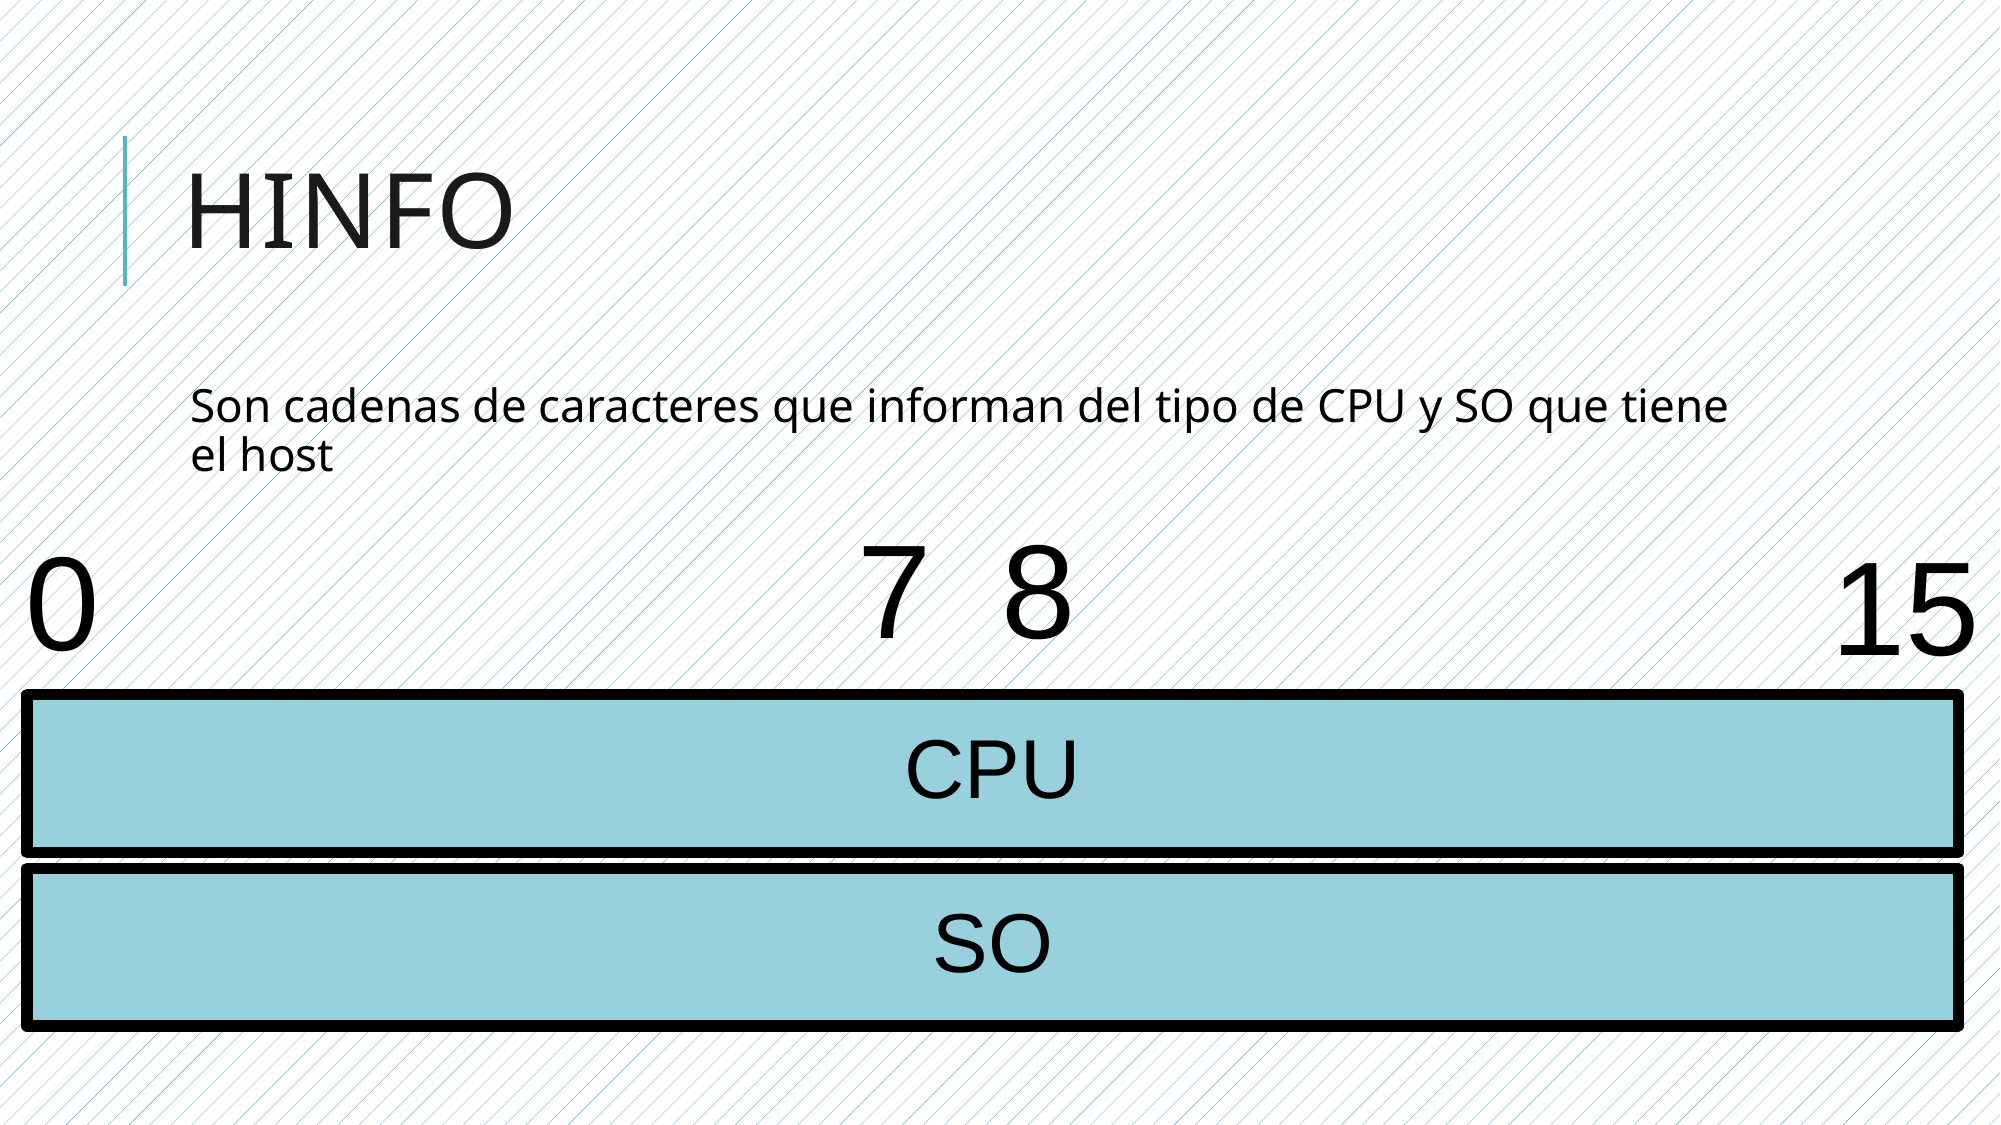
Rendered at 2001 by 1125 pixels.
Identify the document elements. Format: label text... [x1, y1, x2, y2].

title HINFO [168, 96, 1763, 342]
list Son cadenas de caracteres que informan del tipo de CPU y SO que tiene el host [168, 375, 1763, 492]
picture [17, 495, 1984, 1036]
